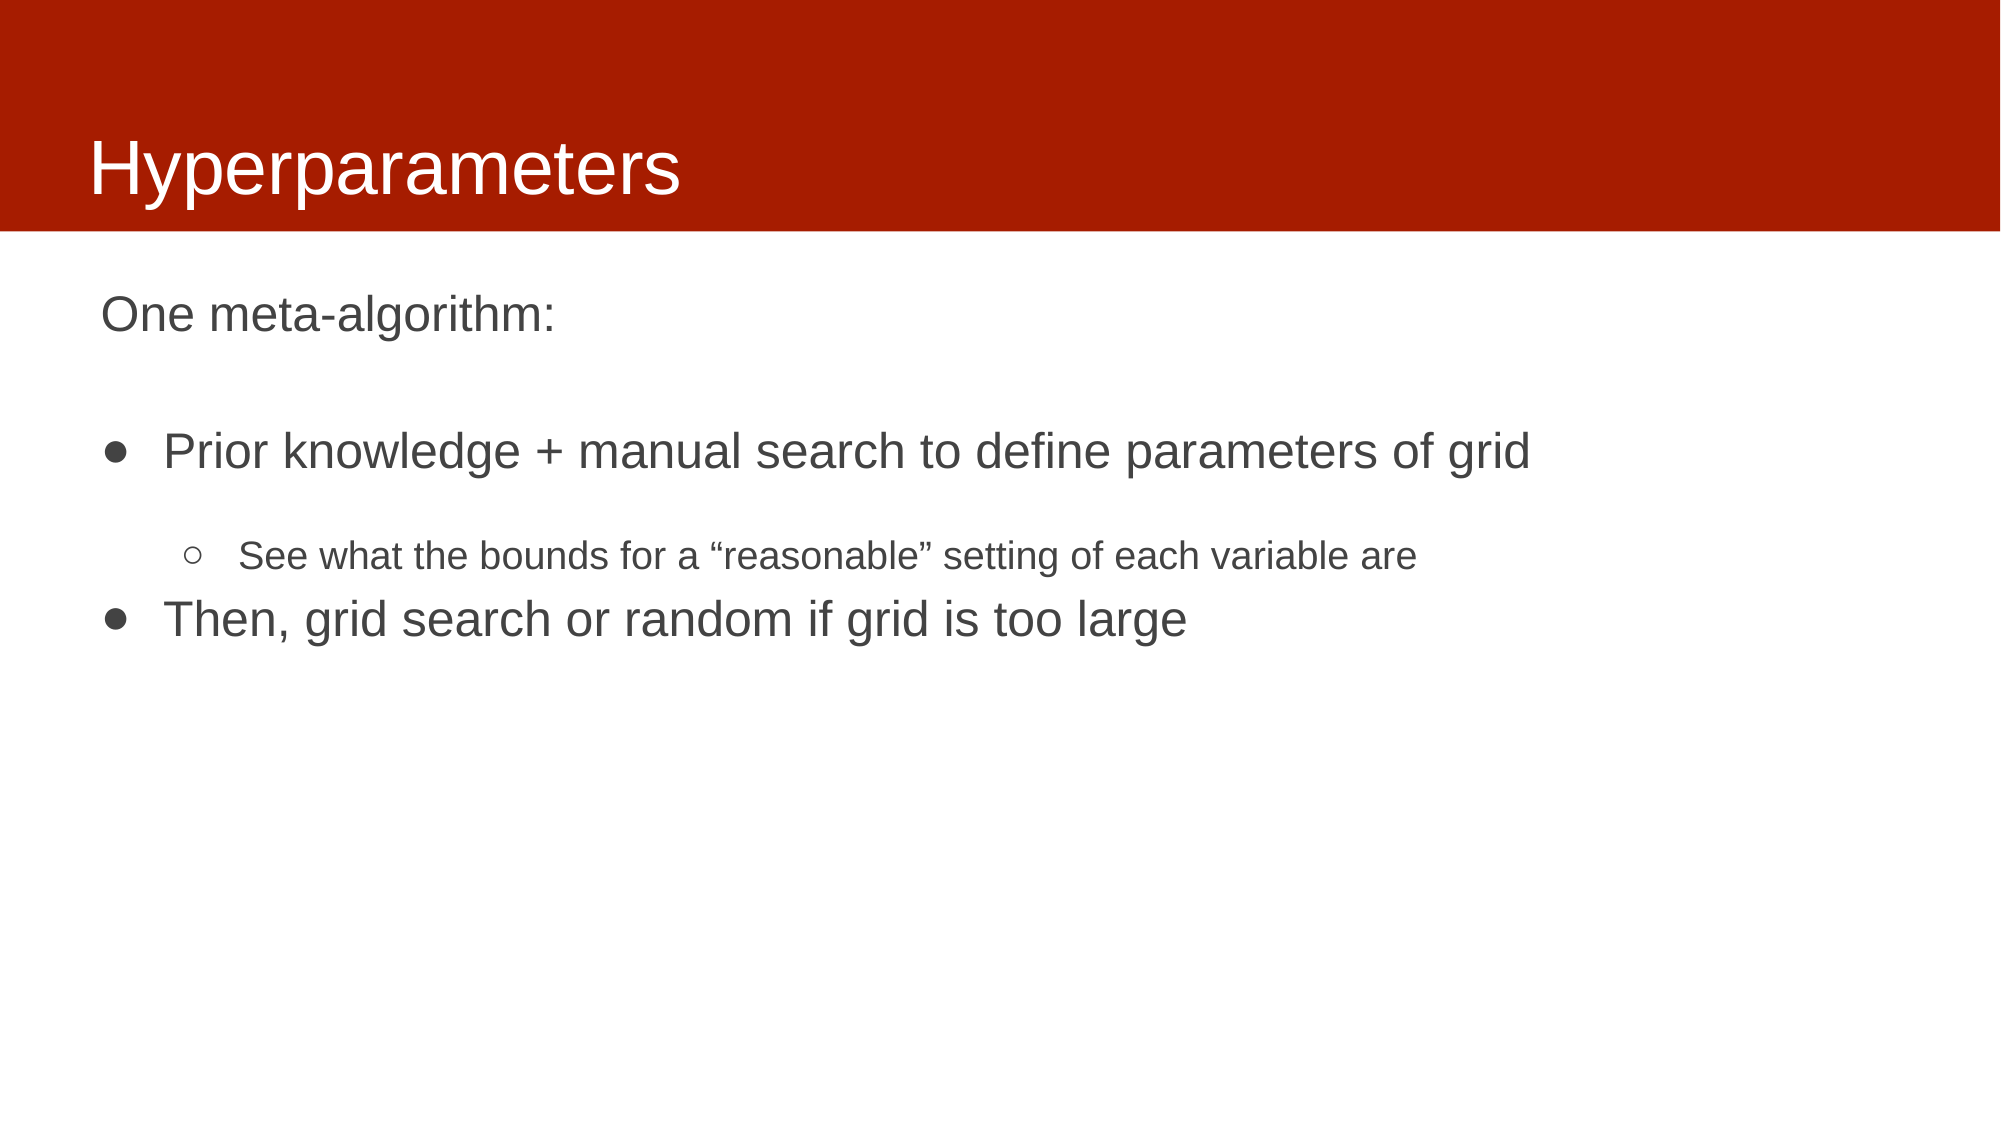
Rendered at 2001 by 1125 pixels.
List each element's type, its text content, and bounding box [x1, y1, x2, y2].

list One meta-algorithm: Prior knowledge + manual search to define parameters of grid See what the bounds for a “reasonable” setting of each variable are Then, grid search or random if grid is too large [68, 252, 1932, 1000]
title Hyperparameters [68, 97, 1932, 223]
